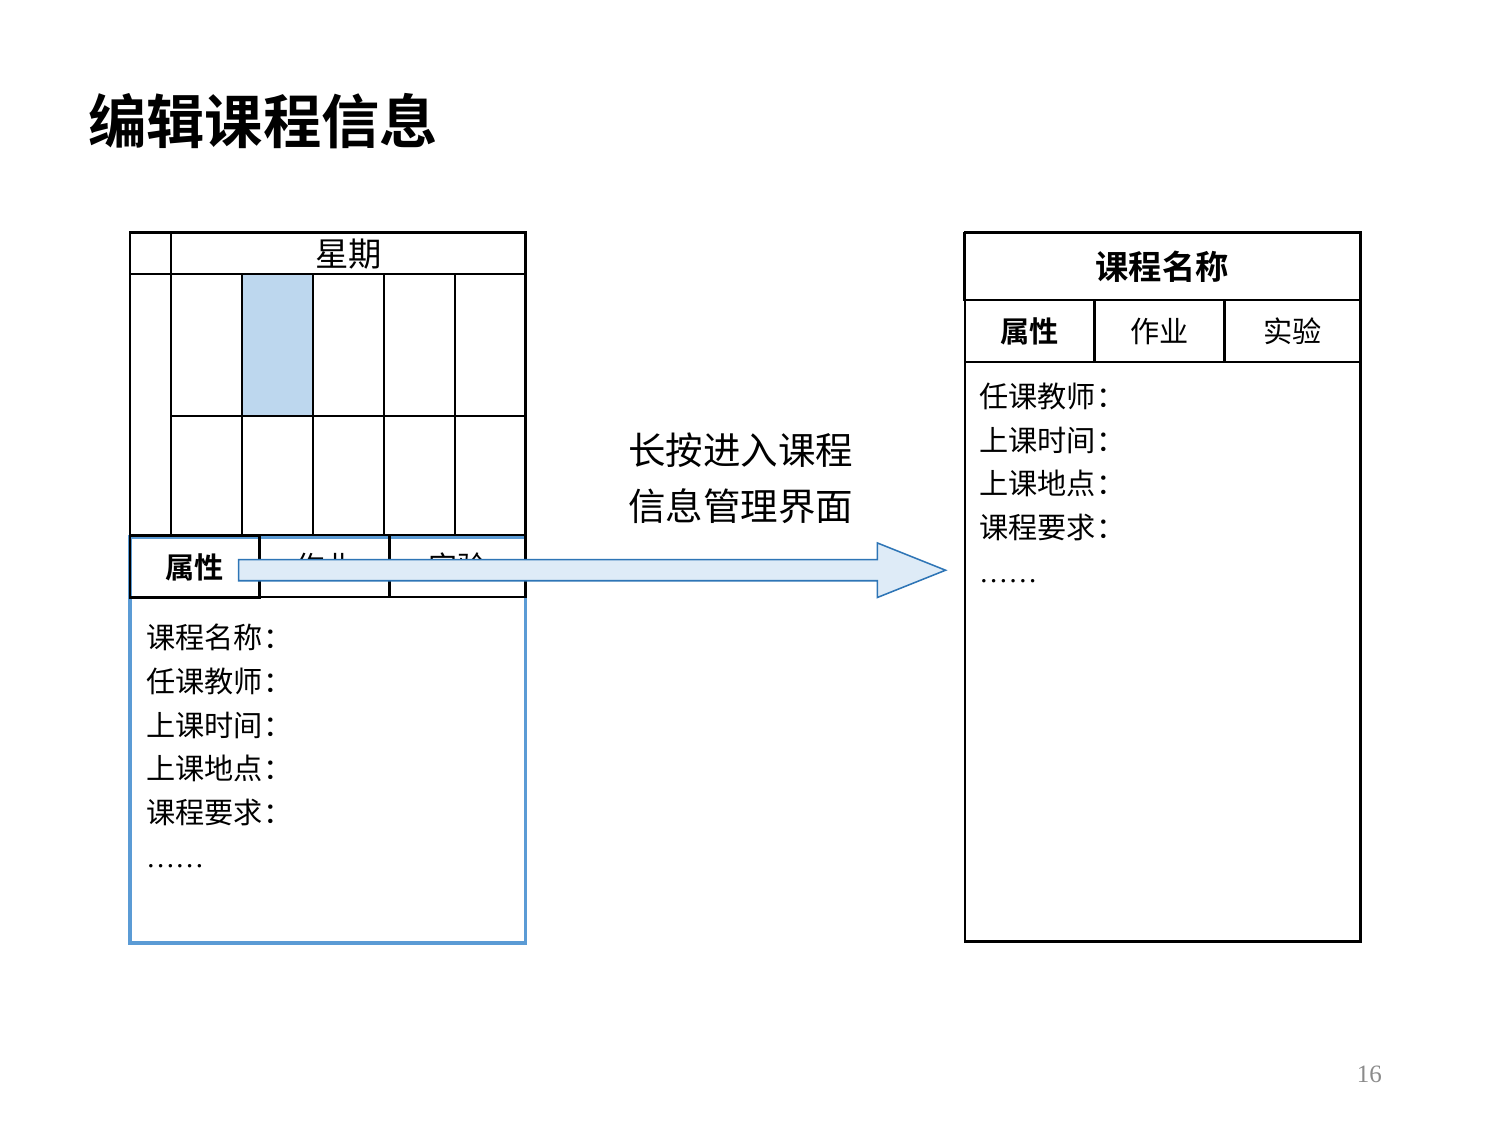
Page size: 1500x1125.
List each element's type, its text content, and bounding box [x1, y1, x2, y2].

text_box [170, 415, 241, 534]
text_box 实验 [388, 582, 527, 598]
text_box [383, 415, 454, 534]
text_box [312, 415, 383, 534]
text_box [312, 273, 383, 415]
text_box 实验 [1223, 301, 1362, 363]
text_box 任课教师： 上课时间： 上课地点： 课程要求： …… [964, 362, 1360, 596]
text_box [383, 273, 454, 415]
text_box 时间 [129, 273, 170, 534]
slide_number 16 [1059, 1042, 1397, 1103]
text_box [241, 415, 312, 534]
text_box [454, 415, 527, 534]
text_box 长按进入课程信息管理界面 [613, 408, 887, 536]
text_box [241, 273, 312, 415]
text_box 作业 [259, 534, 388, 558]
text_box 课程名称 [963, 232, 1362, 301]
text_box [237, 541, 949, 600]
text_box 实验 [388, 534, 527, 558]
text_box [129, 598, 527, 944]
title 编辑课程信息 [88, 93, 444, 157]
text_box [964, 363, 1362, 942]
text_box 星期 [170, 232, 527, 273]
text_box 作业 [1094, 301, 1223, 362]
text_box [129, 232, 170, 273]
text_box 课程名称： 任课教师： 上课时间： 上课地点： 课程要求： …… [131, 603, 527, 881]
text_box [170, 273, 241, 415]
text_box 属性 [129, 534, 259, 598]
text_box 属性 [964, 301, 1094, 362]
text_box [454, 273, 527, 415]
text_box 作业 [259, 582, 388, 598]
